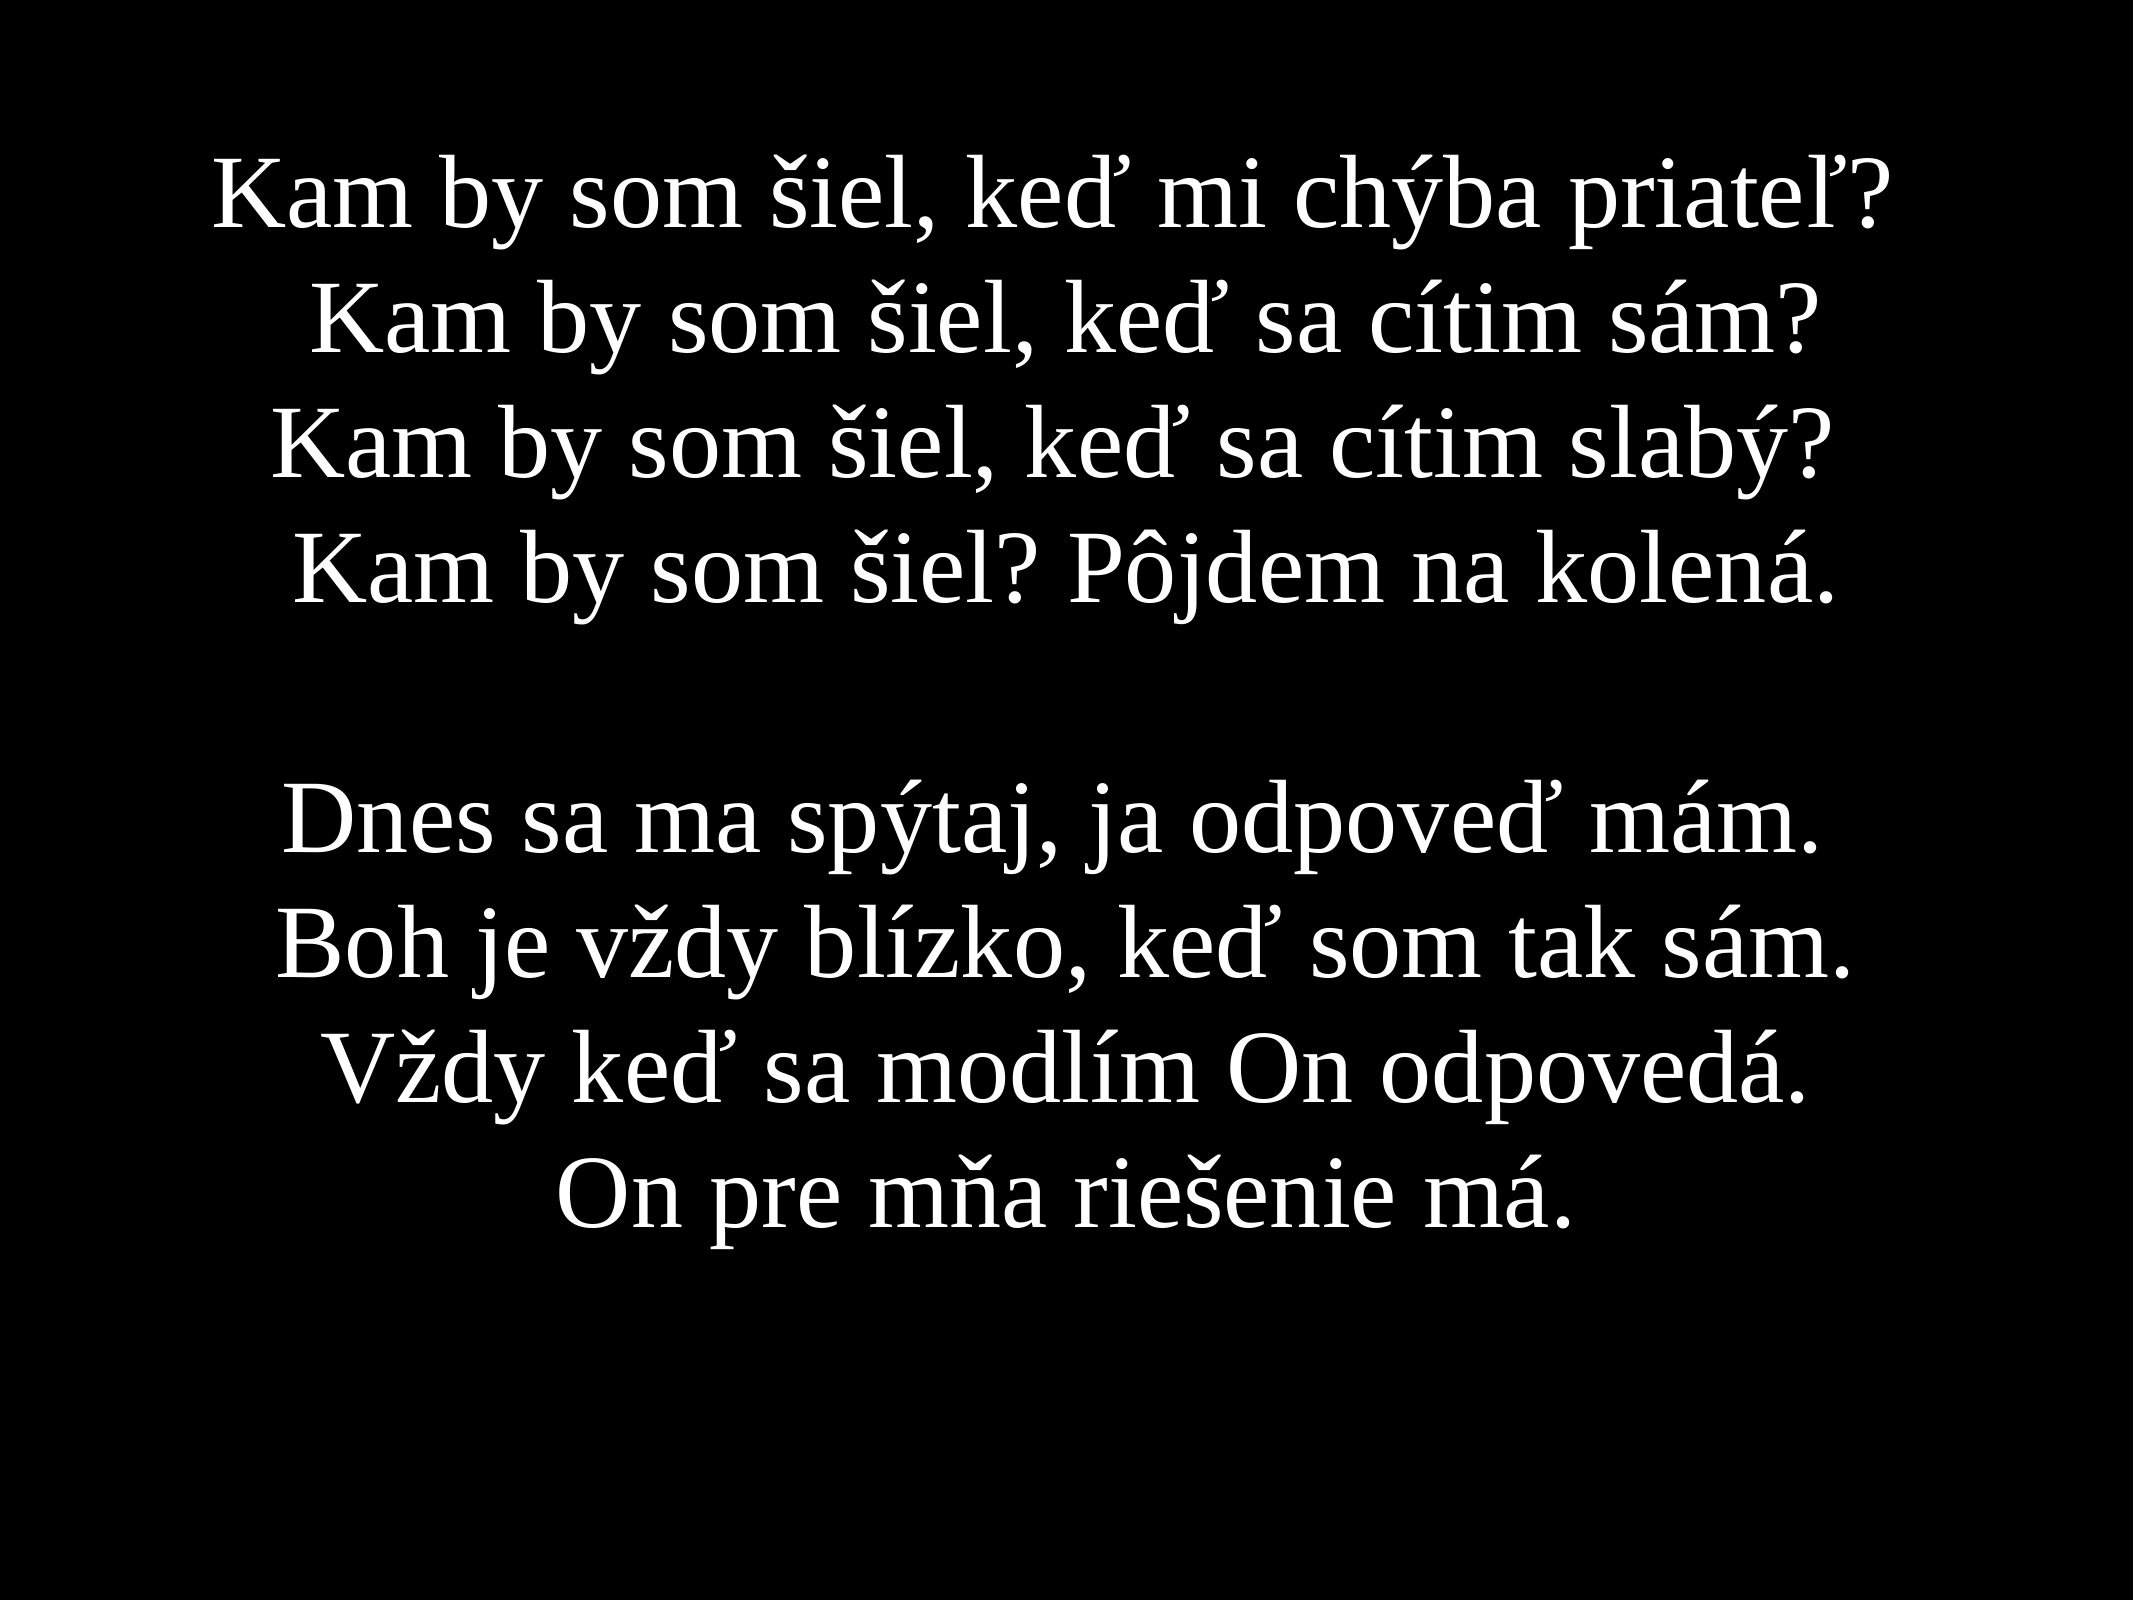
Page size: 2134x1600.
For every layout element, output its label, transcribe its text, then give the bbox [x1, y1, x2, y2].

title Kam by som šiel, keď mi chýba priateľ? Kam by som šiel, keď sa cítim sám? Kam by som šiel, keď sa cítim slabý? Kam by som šiel? Pôjdem na kolená. Dnes sa ma spýtaj, ja odpoveď mám. Boh je vždy blízko, keď som tak sám. Vždy keď sa modlím On odpovedá. On pre mňa riešenie má. [77, 71, 2056, 1426]
